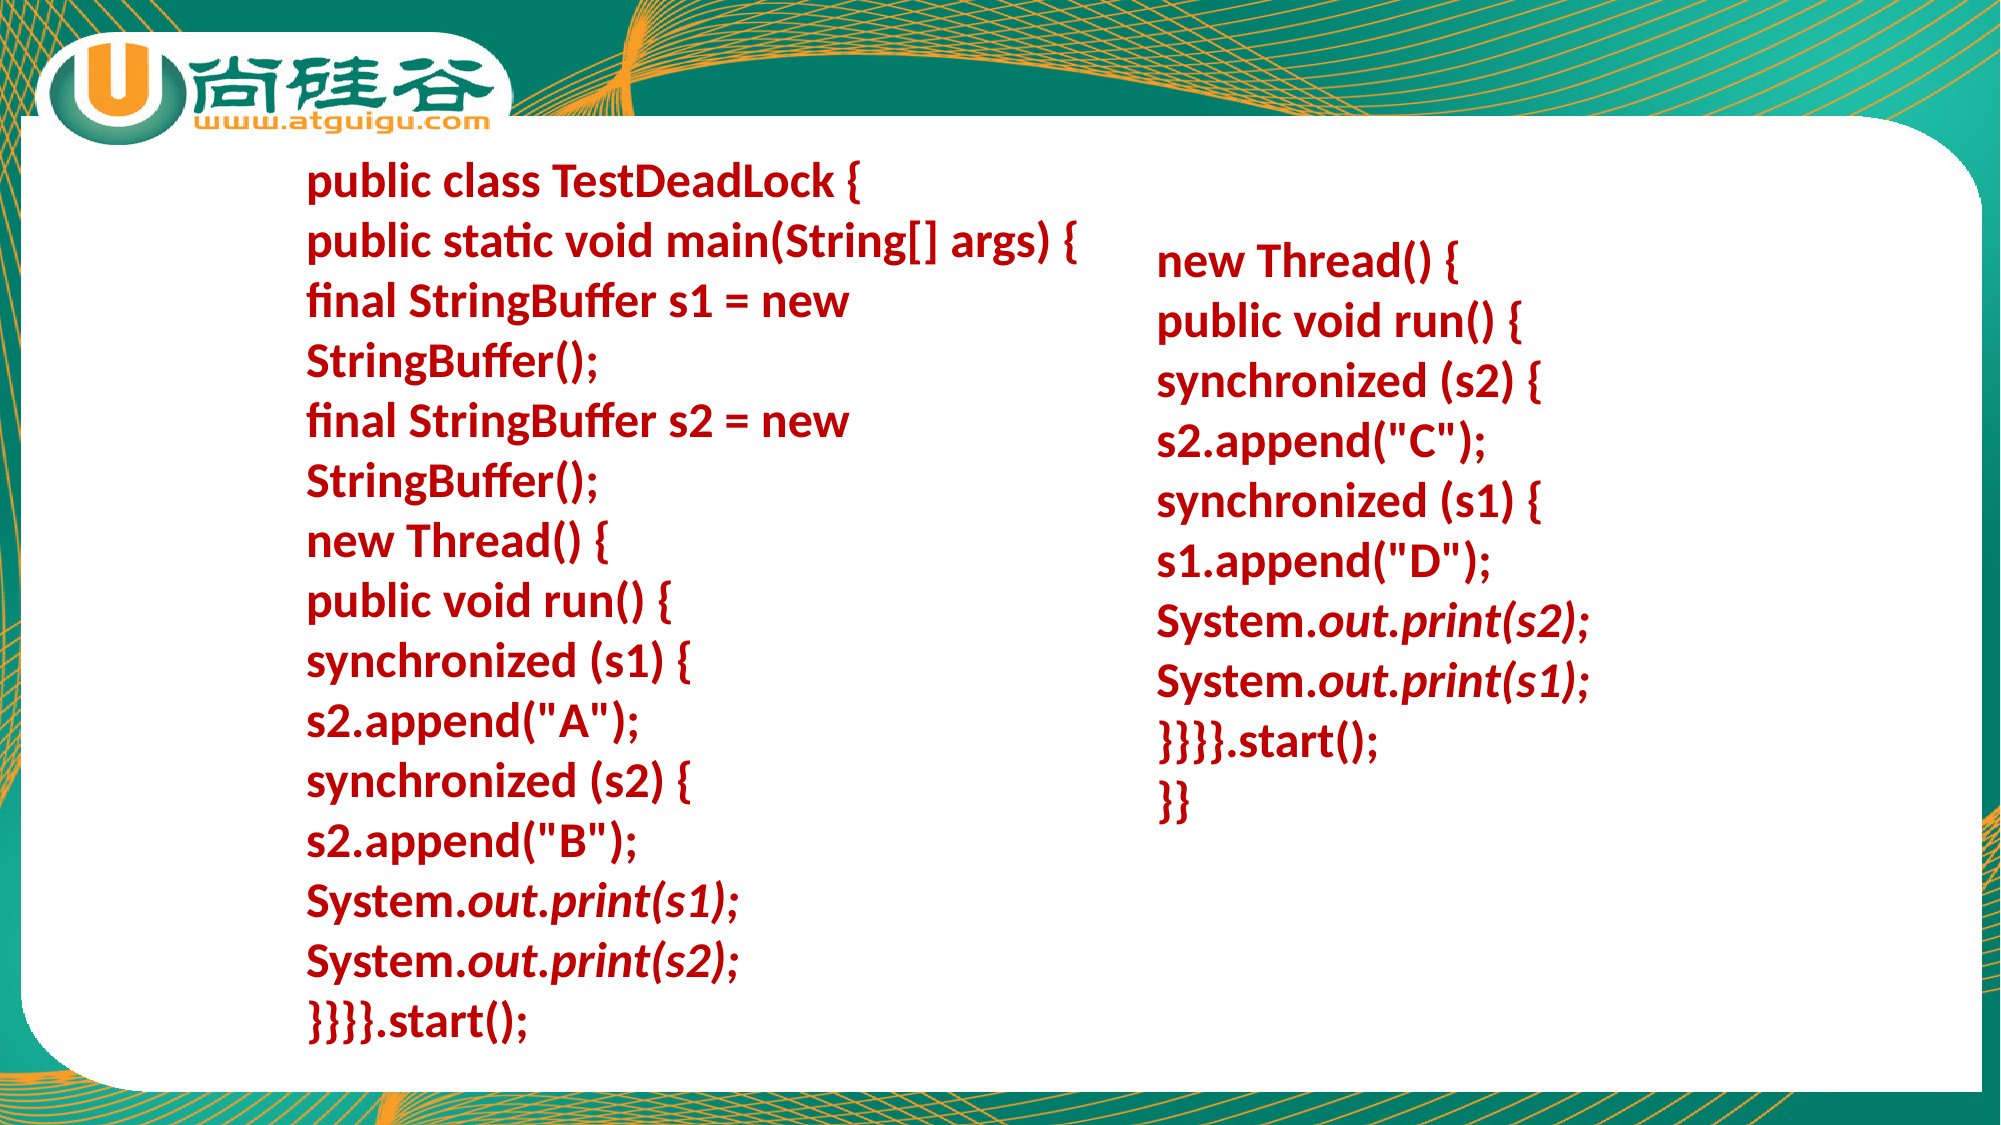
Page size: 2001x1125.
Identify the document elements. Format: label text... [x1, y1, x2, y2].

picture [0, 0, 2001, 1125]
text_box public class TestDeadLock { public static void main(String[] args) { final StringBuffer s1 = new StringBuffer(); final StringBuffer s2 = new StringBuffer(); new Thread() { public void run() { synchronized (s1) { s2.append("A"); synchronized (s2) { s2.append("B"); System.out.print(s1); System.out.print(s2); }}}}.start(); [291, 140, 1119, 1056]
text_box new Thread() { public void run() { synchronized (s2) { s2.append("C"); synchronized (s1) { s1.append("D"); System.out.print(s2); System.out.print(s1); }}}}.start(); }} [1141, 219, 1737, 835]
